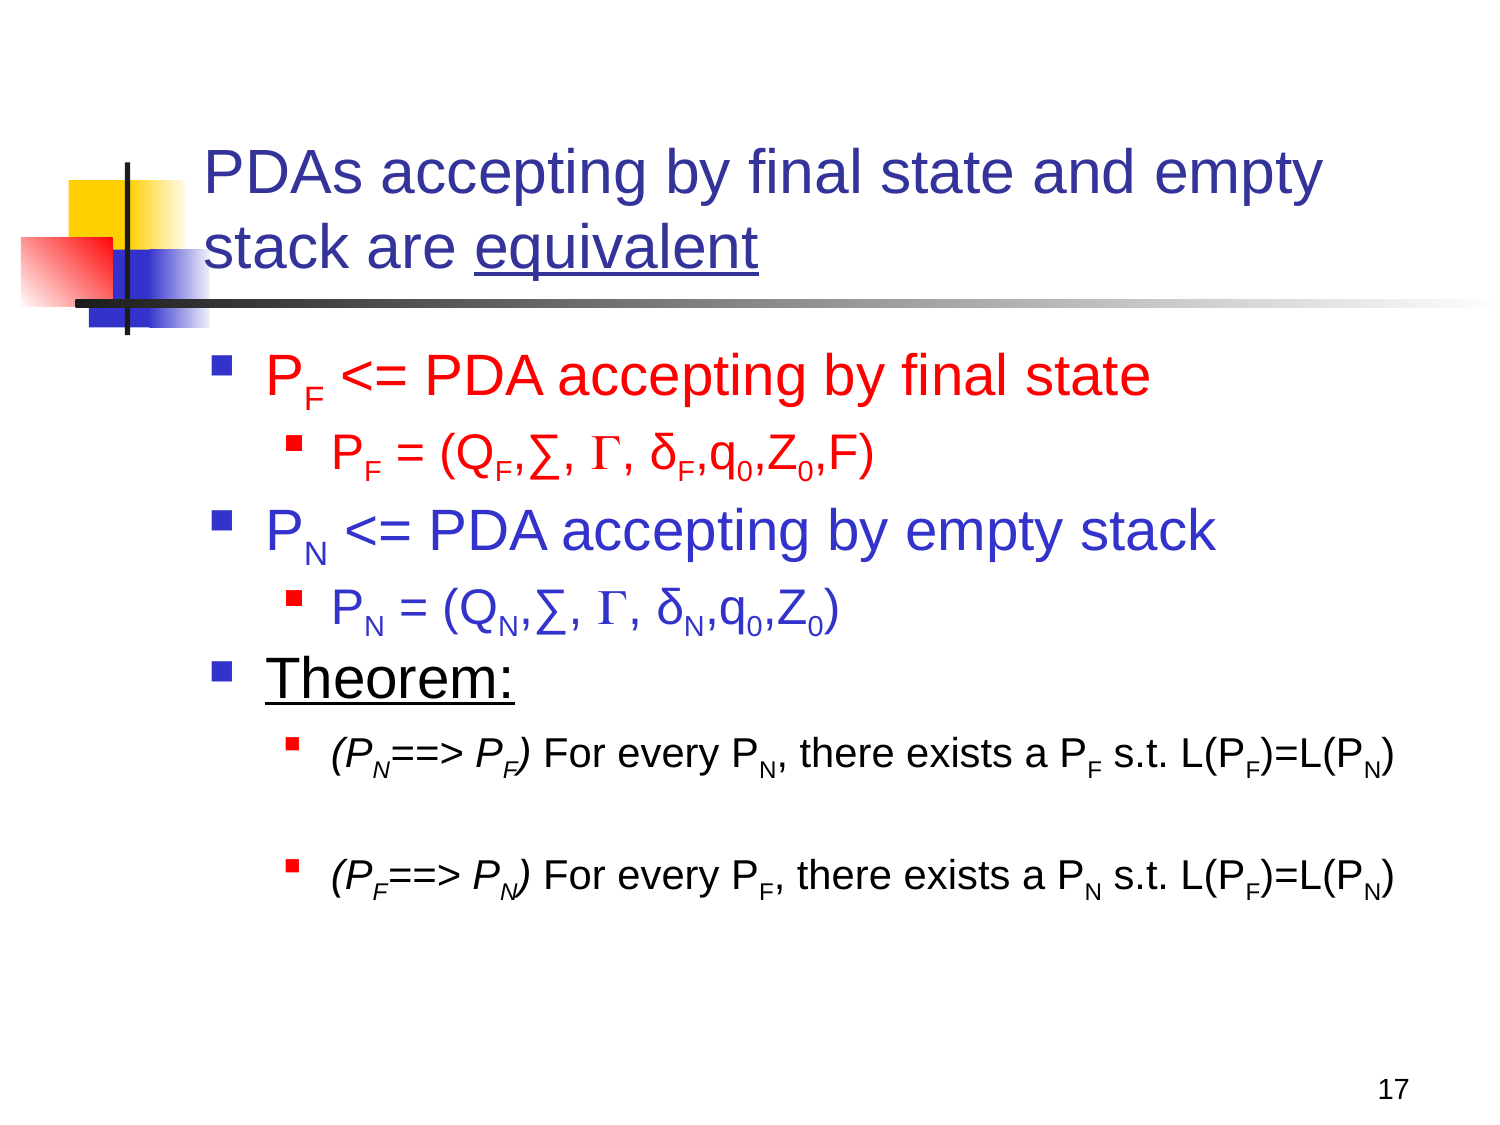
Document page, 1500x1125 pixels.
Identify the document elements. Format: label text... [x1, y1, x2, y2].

title PDAs accepting by final state and empty stack are equivalent [188, 101, 1468, 289]
slide_number 17 [1112, 1037, 1426, 1113]
list PF <= PDA accepting by final state PF = (QF,∑, , δF,q0,Z0,F) PN <= PDA accepting by empty stack PN = (QN,∑, , δN,q0,Z0) Theorem: (PN==> PF) For every PN, there exists a PF s.t. L(PF)=L(PN) (PF==> PN) For every PF, there exists a PN s.t. L(PF)=L(PN) [193, 330, 1470, 1007]
